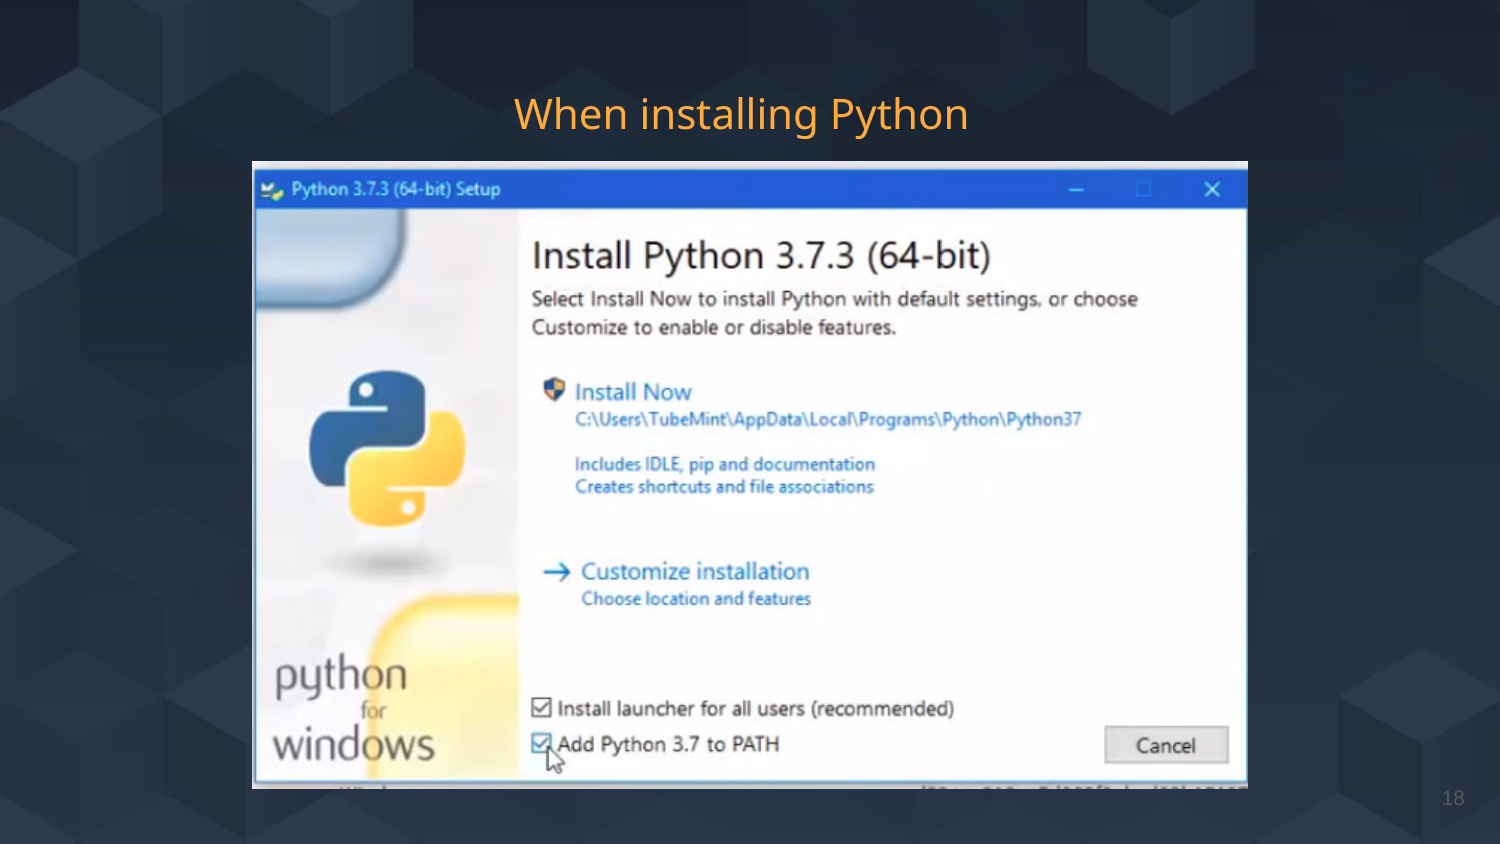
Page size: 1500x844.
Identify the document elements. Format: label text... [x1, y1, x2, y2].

title When installing Python [51, 72, 1433, 167]
slide_number 18 [1389, 764, 1480, 830]
picture [0, 0, 1500, 844]
